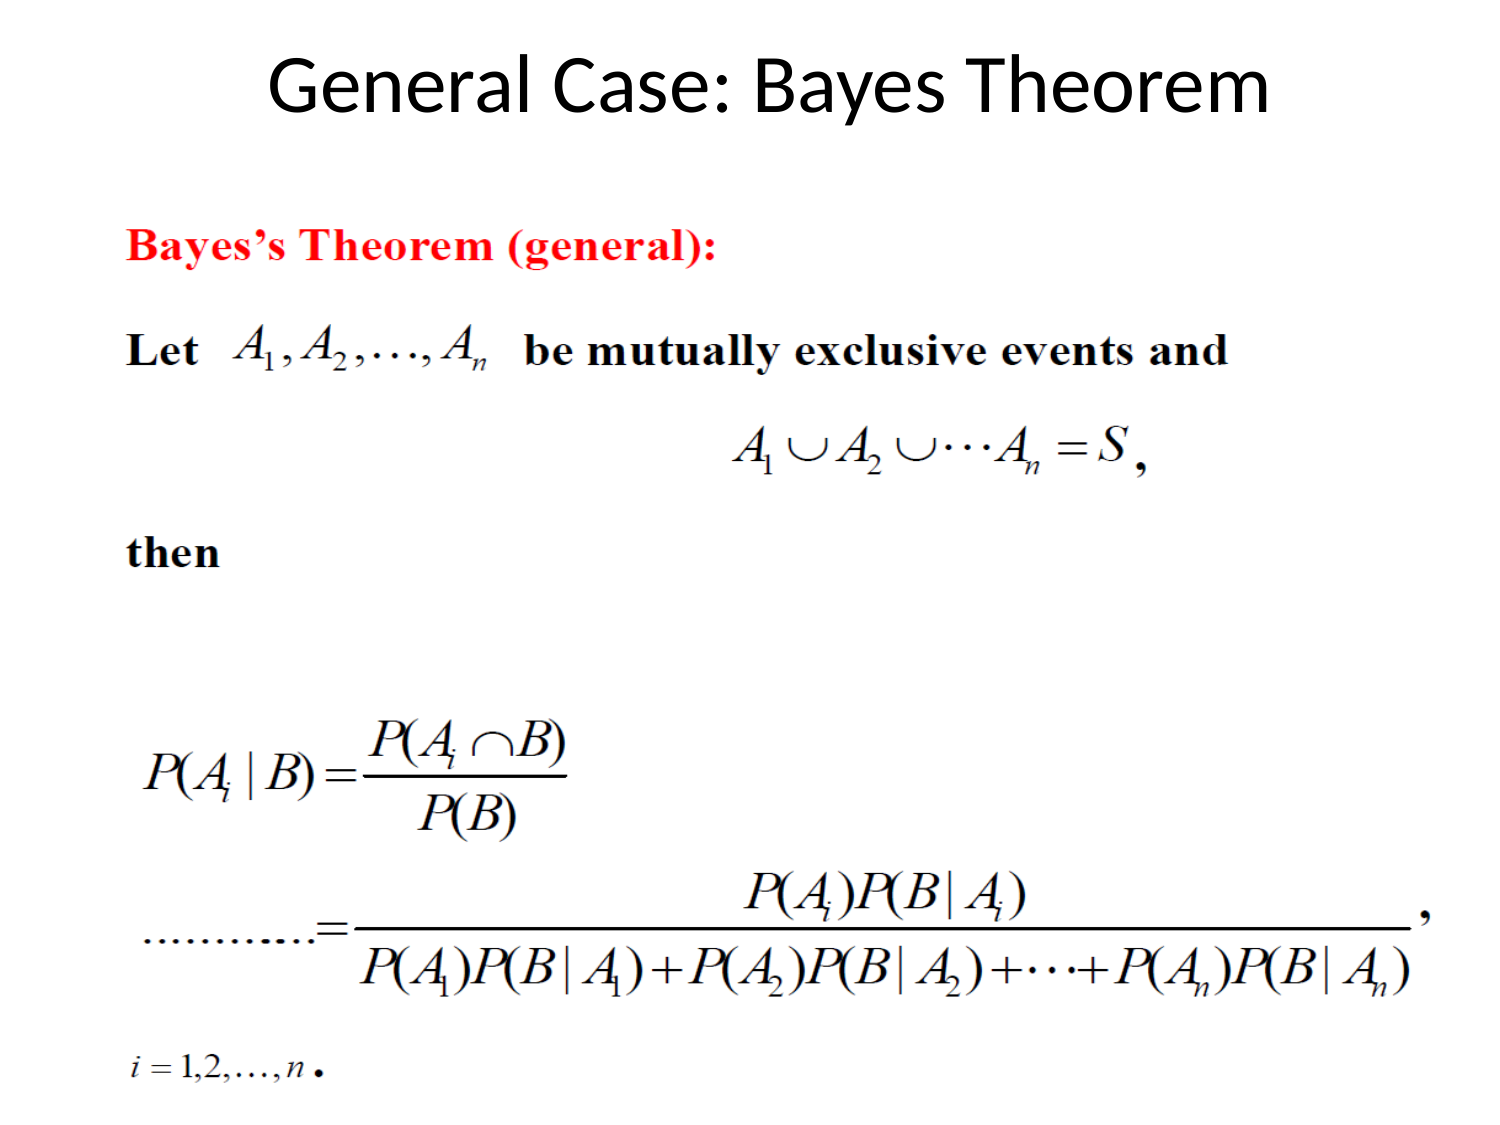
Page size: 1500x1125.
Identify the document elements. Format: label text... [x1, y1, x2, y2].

title General Case: Bayes Theorem [75, 21, 1466, 138]
picture [74, 184, 1467, 1095]
